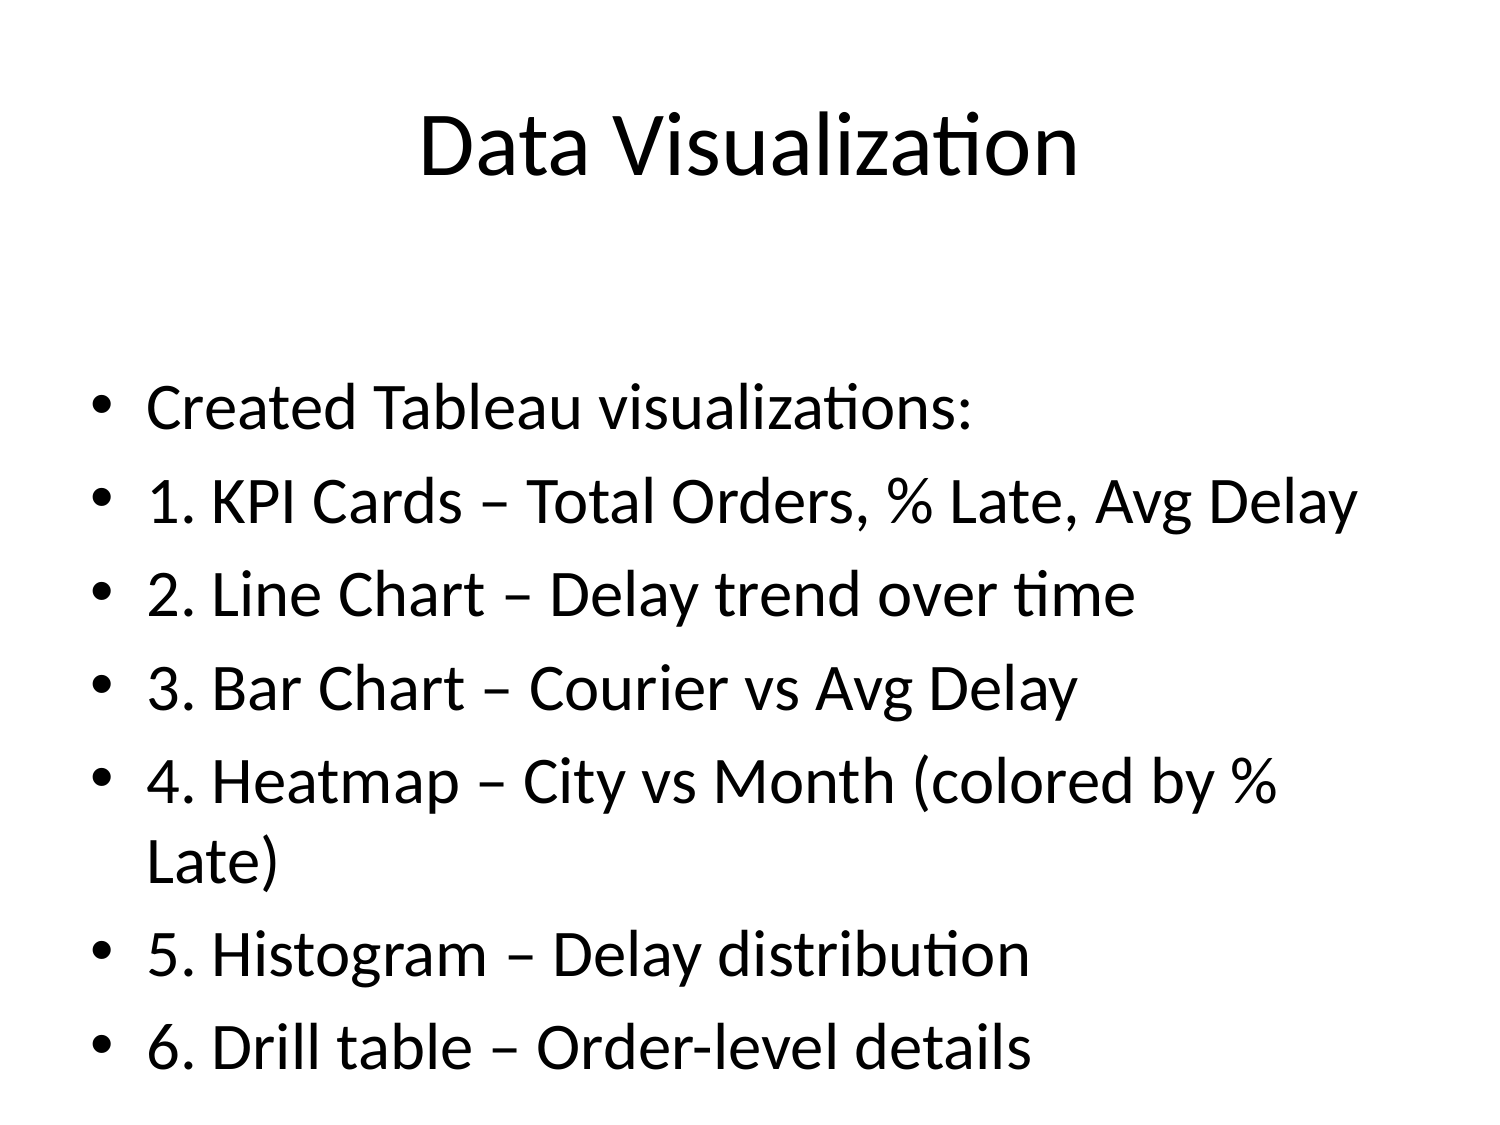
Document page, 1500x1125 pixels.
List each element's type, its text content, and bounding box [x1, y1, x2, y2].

title Data Visualization [75, 45, 1425, 233]
list Created Tableau visualizations: 1. KPI Cards – Total Orders, % Late, Avg Delay 2. Line Chart – Delay trend over time 3. Bar Chart – Courier vs Avg Delay 4. Heatmap – City vs Month (colored by % Late) 5. Histogram – Delay distribution 6. Drill table – Order-level details [75, 262, 1425, 1005]
